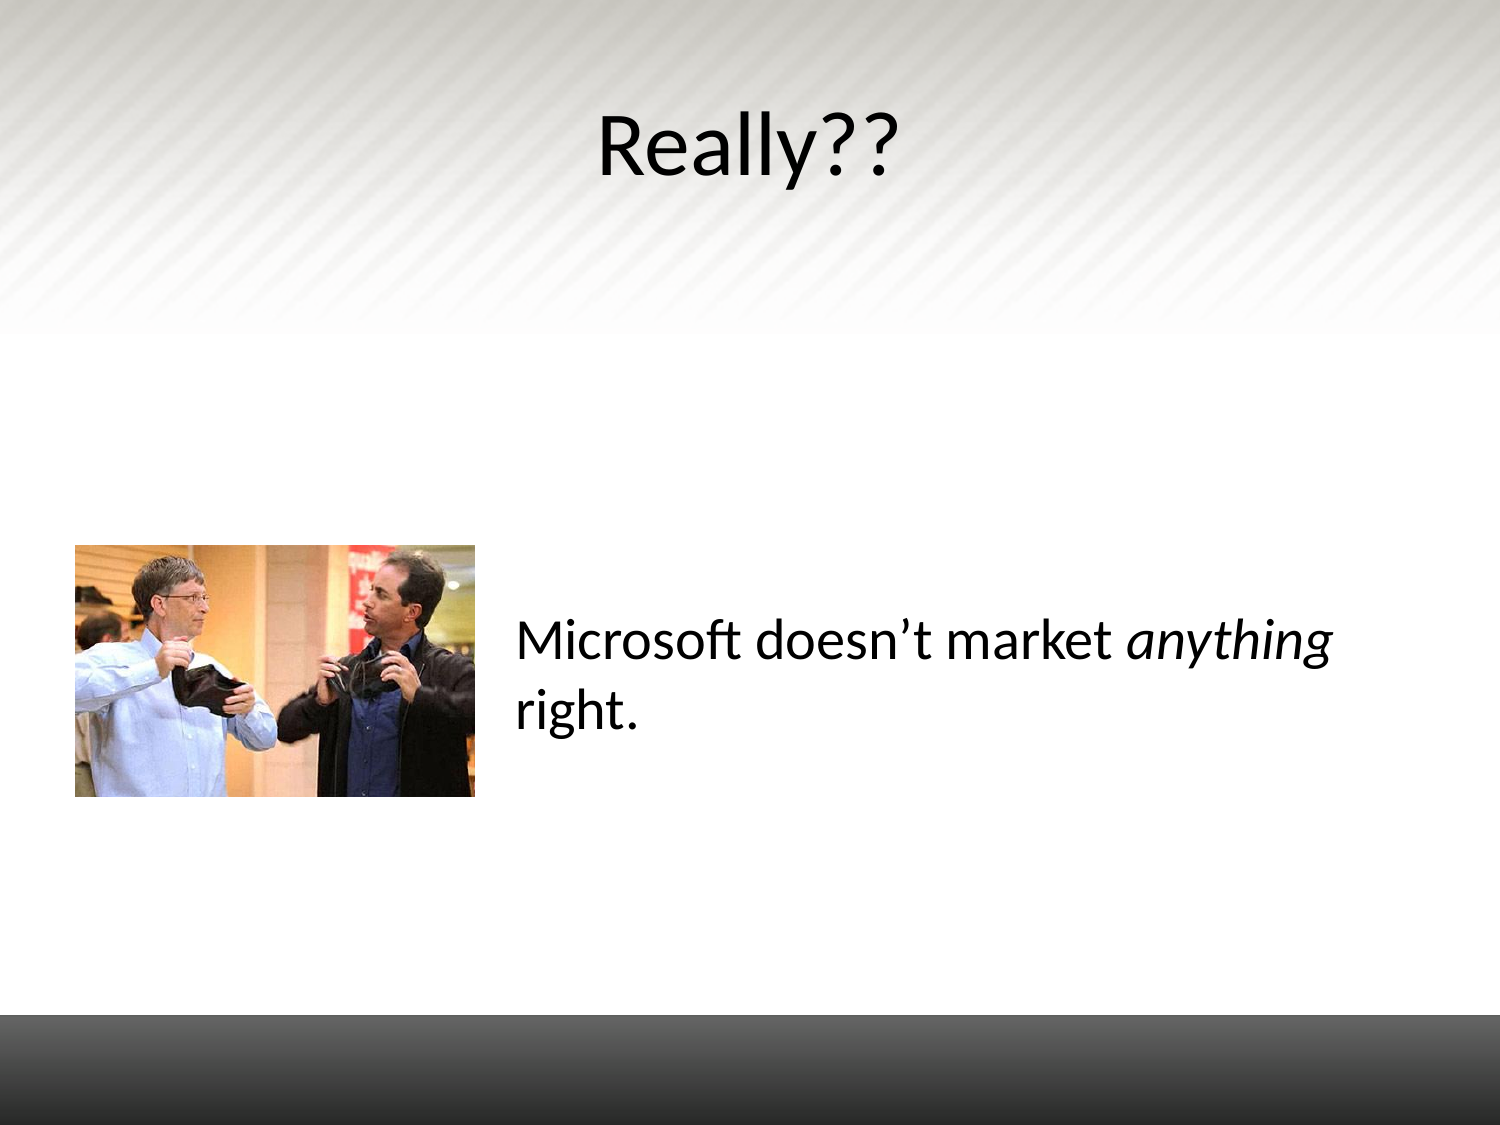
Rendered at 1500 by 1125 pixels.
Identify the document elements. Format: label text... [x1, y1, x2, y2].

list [74, 545, 476, 797]
title Really?? [75, 45, 1425, 233]
picture [0, 1015, 1500, 1125]
list Microsoft doesn’t market anything right. [500, 337, 1425, 1005]
